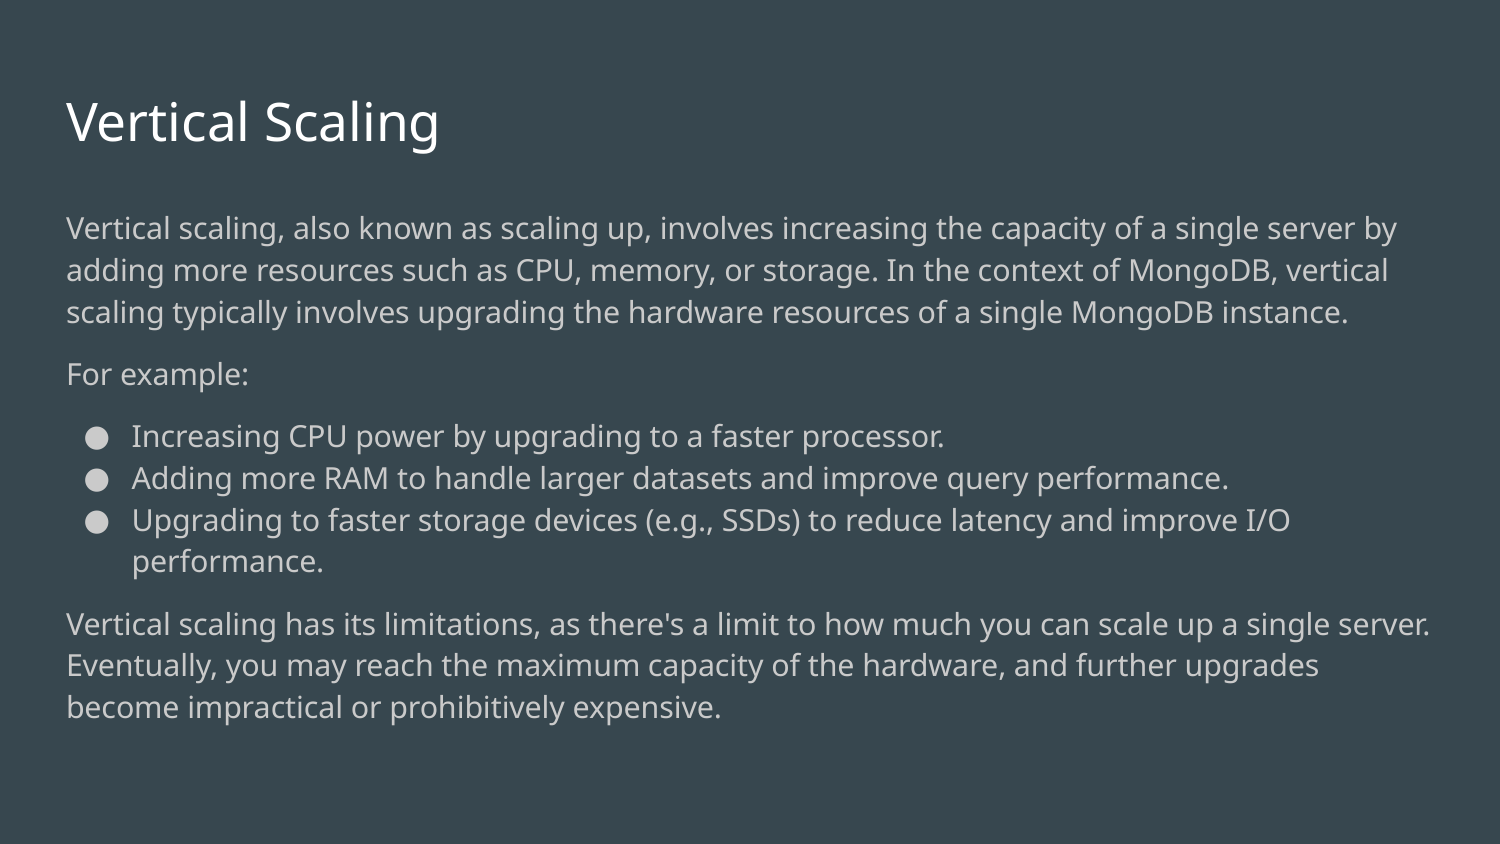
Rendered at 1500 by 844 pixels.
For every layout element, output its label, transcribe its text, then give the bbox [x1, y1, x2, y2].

list Vertical scaling, also known as scaling up, involves increasing the capacity of a single server by adding more resources such as CPU, memory, or storage. In the context of MongoDB, vertical scaling typically involves upgrading the hardware resources of a single MongoDB instance. For example: Increasing CPU power by upgrading to a faster processor. Adding more RAM to handle larger datasets and improve query performance. Upgrading to faster storage devices (e.g., SSDs) to reduce latency and improve I/O performance. Vertical scaling has its limitations, as there's a limit to how much you can scale up a single server. Eventually, you may reach the maximum capacity of the hardware, and further upgrades become impractical or prohibitively expensive. [51, 189, 1449, 750]
title Vertical Scaling [51, 72, 1449, 167]
